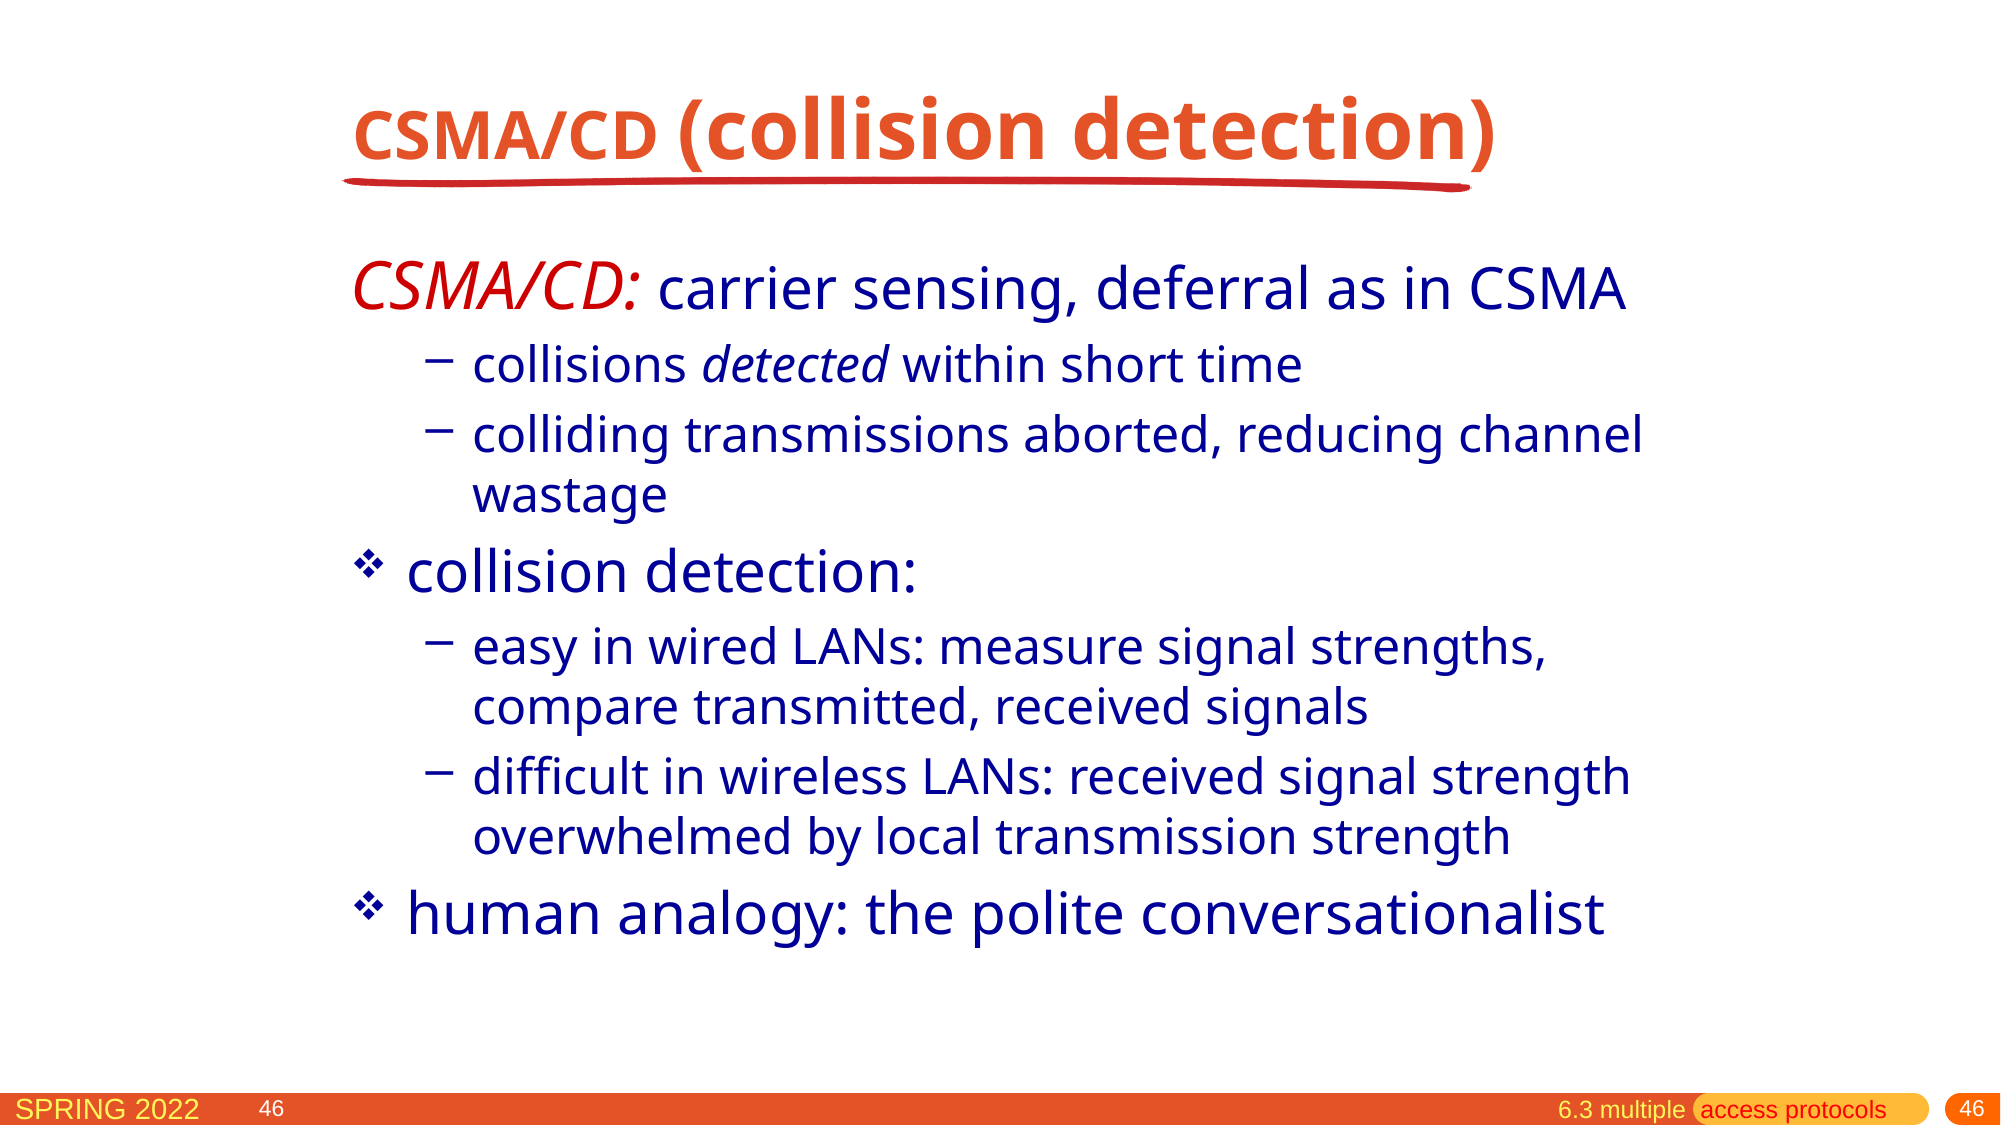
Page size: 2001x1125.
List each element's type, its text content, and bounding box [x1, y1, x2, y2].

text_box 6.3 multiple access protocols [1543, 1086, 1910, 1125]
title CSMA/CD (collision detection) [337, 32, 1613, 220]
picture [337, 172, 1485, 197]
list CSMA/CD: carrier sensing, deferral as in CSMA collisions detected within short time colliding transmissions aborted, reducing channel wastage collision detection: easy in wired LANs: measure signal strengths, compare transmitted, received signals difficult in wireless LANs: received signal strength overwhelmed by local transmission strength human analogy: the polite conversationalist [335, 235, 1692, 998]
